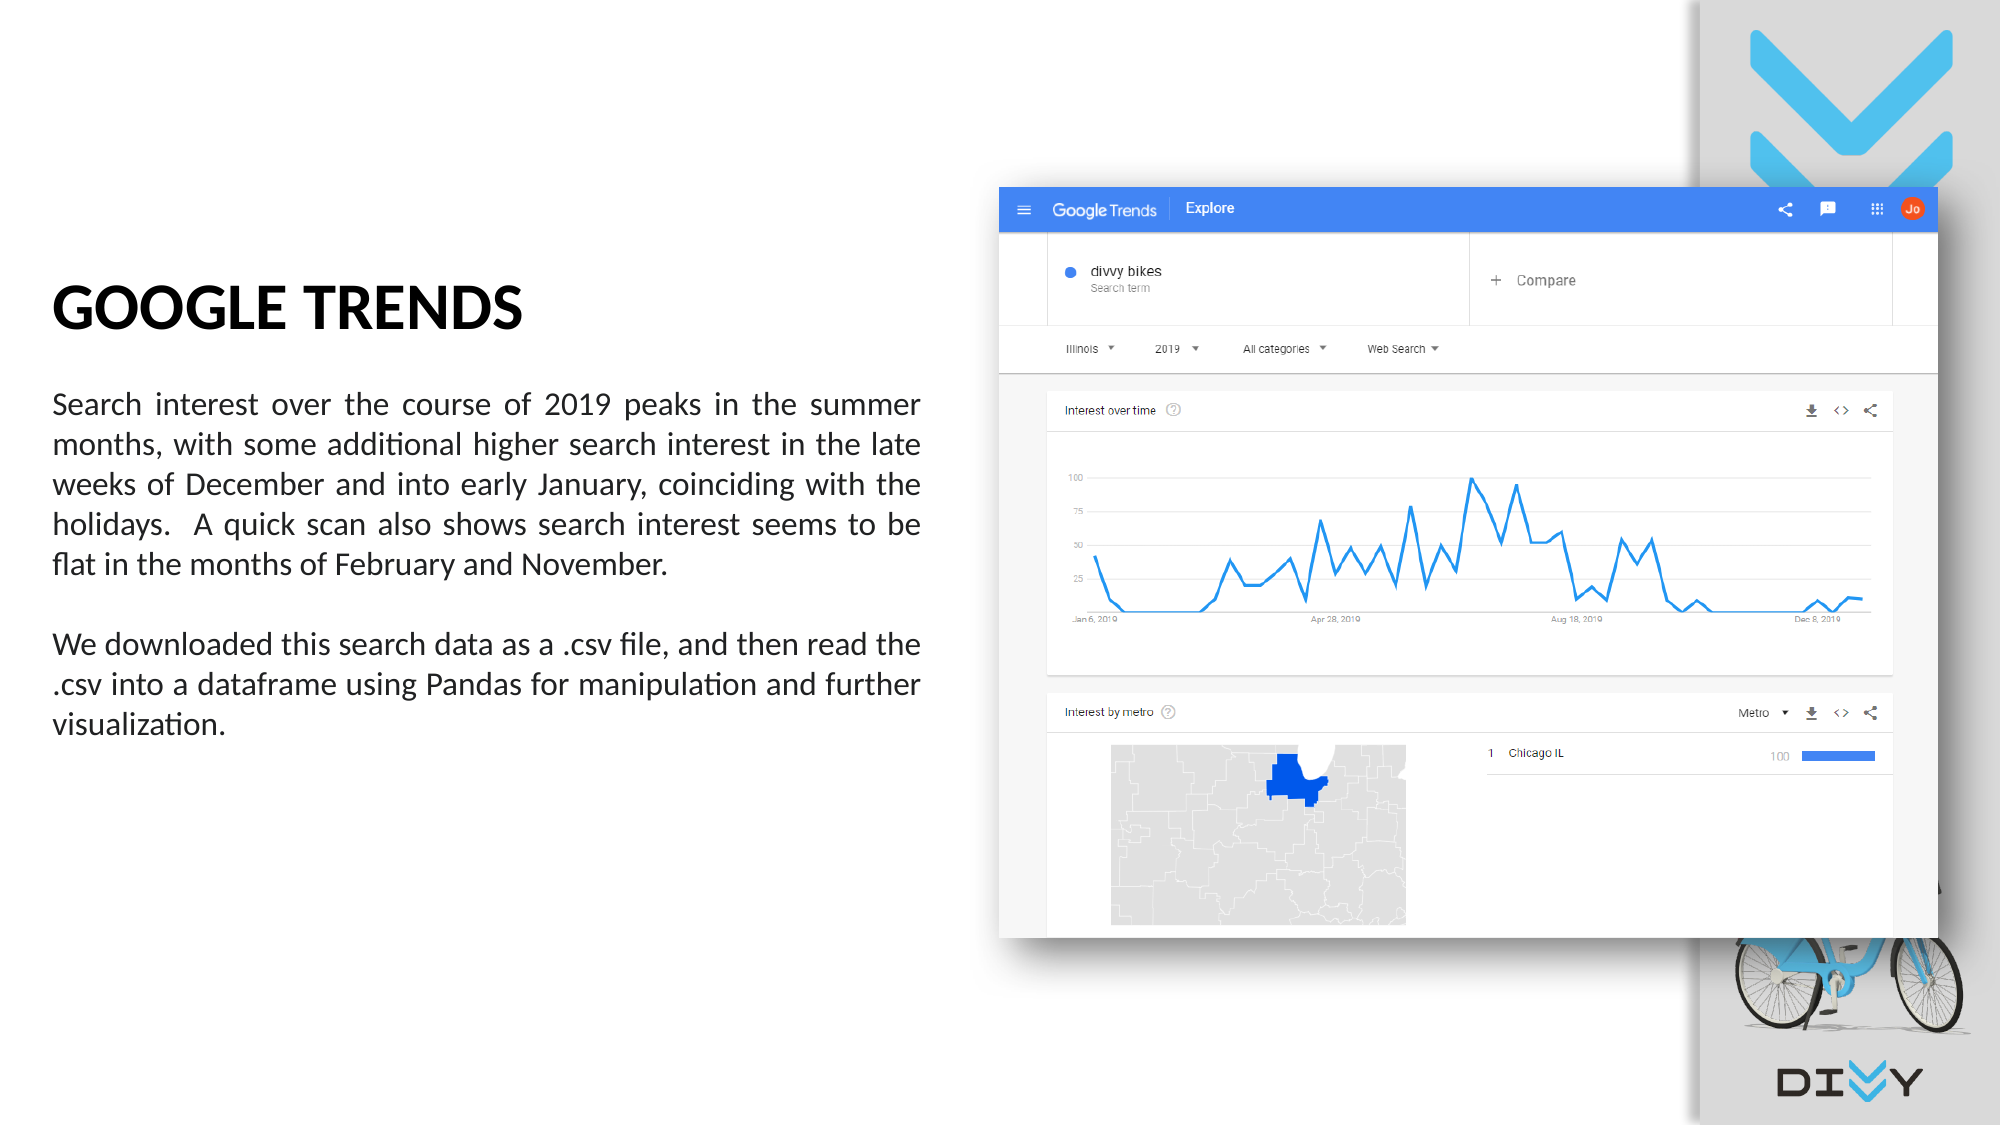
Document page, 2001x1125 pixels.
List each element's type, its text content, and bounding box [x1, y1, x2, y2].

text_box [1699, 0, 2000, 794]
text_box GOOGLE TRENDS Search interest over the course of 2019 peaks in the summer months, with some additional higher search interest in the late weeks of December and into early January, coinciding with the holidays. A quick scan also shows search interest seems to be flat in the months of February and November. We downloaded this search data as a .csv file, and then read the .csv into a dataframe using Pandas for manipulation and further visualization. [37, 255, 938, 750]
picture [999, 30, 2000, 1125]
